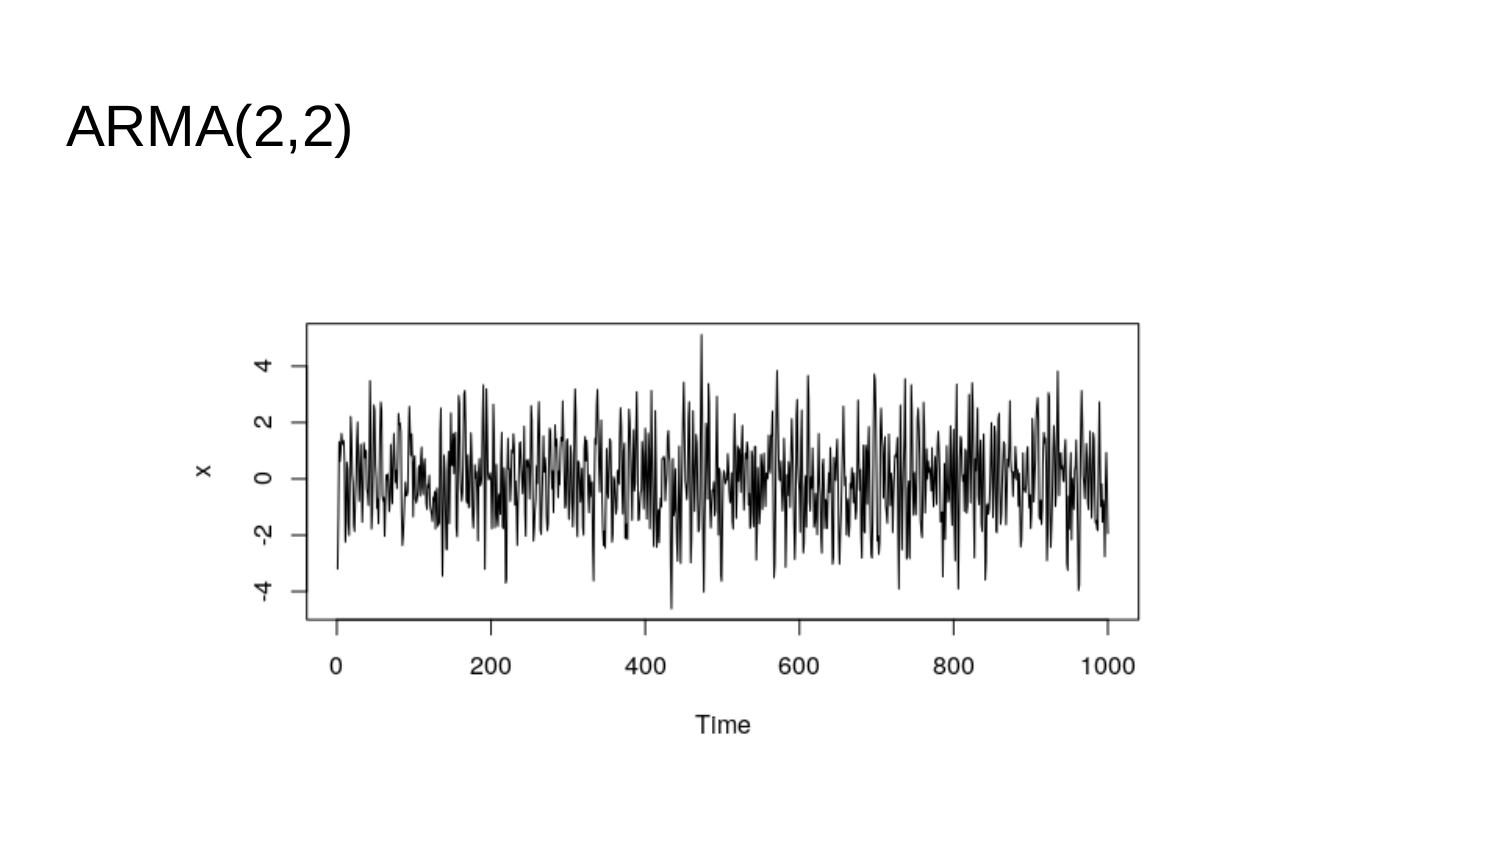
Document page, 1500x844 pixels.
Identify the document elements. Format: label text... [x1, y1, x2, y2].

title ARMA(2,2) [51, 72, 1449, 167]
picture [184, 200, 1203, 774]
